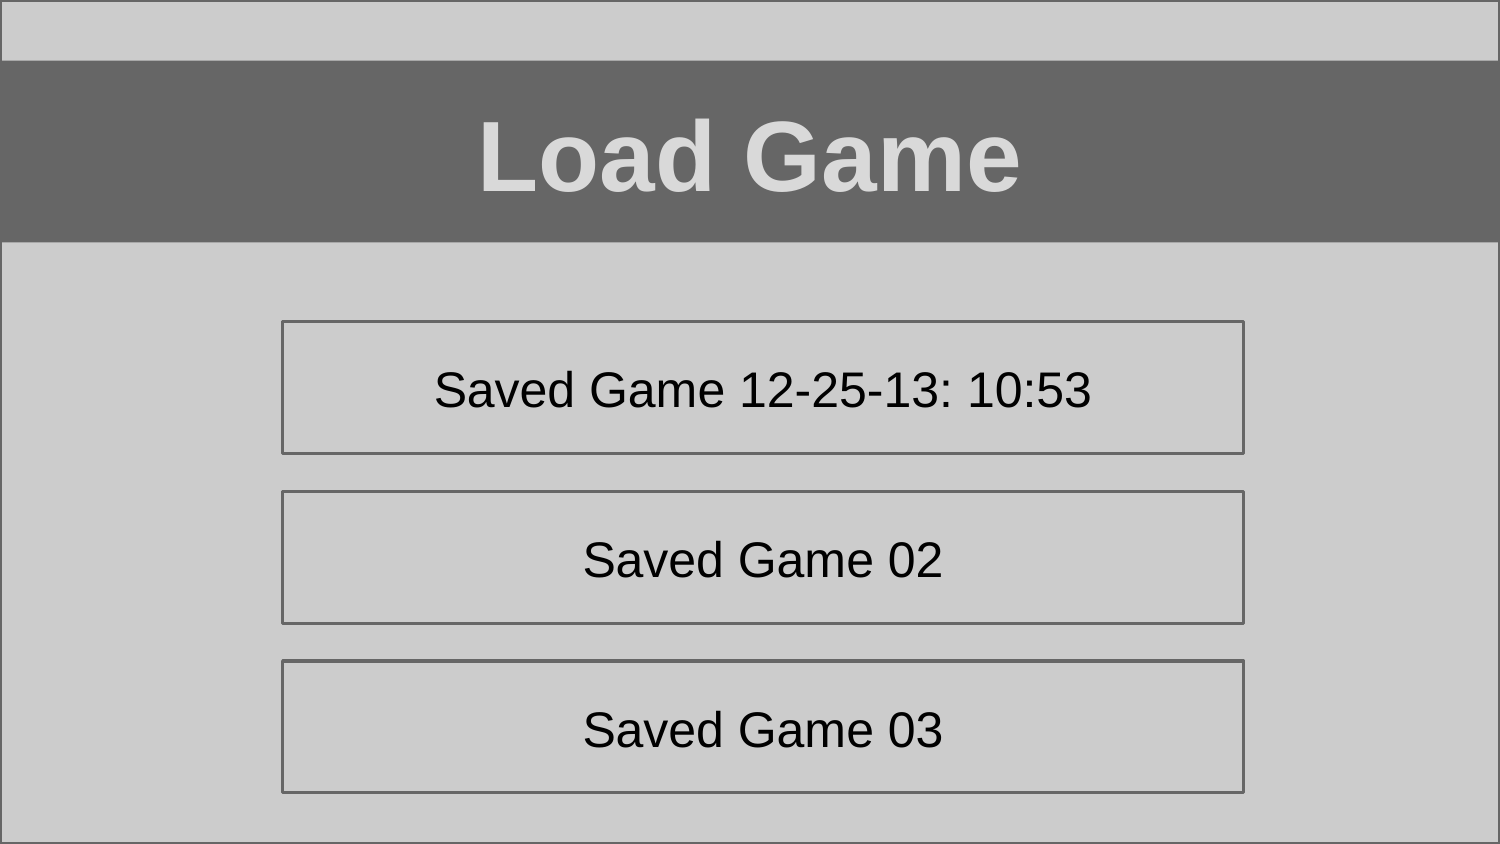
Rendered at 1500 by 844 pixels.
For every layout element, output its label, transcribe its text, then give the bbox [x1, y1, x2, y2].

text_box Saved Game 12-25-13: 10:53 [282, 321, 1244, 454]
text_box [0, 243, 1500, 844]
text_box Saved Game 03 [282, 661, 1244, 793]
text_box Load Game [0, 60, 1500, 243]
text_box Saved Game 02 [282, 491, 1244, 624]
text_box [0, 0, 1500, 60]
